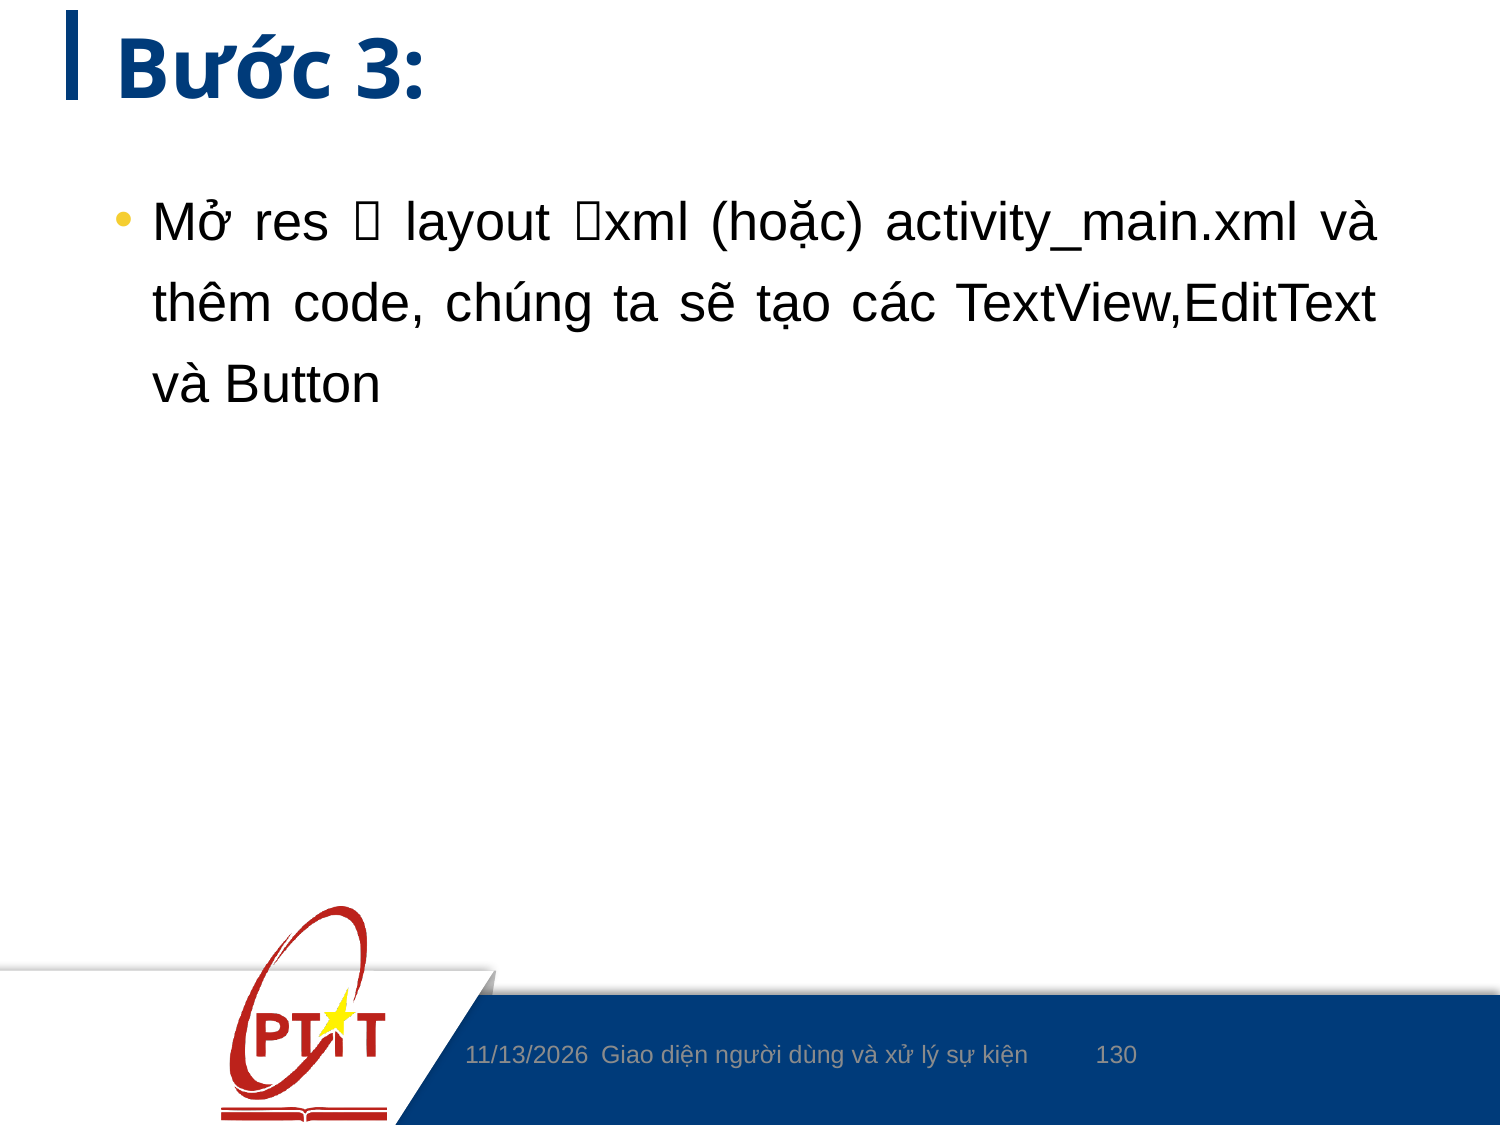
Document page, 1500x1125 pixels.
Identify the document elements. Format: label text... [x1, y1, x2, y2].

list Mở res  layout xml (hoặc) activity_main.xml và thêm code, chúng ta sẽ tạo các TextView,EditText và Button [99, 162, 1394, 882]
footer Giao diện người dùng và xử lý sự kiện [561, 1023, 815, 1084]
picture [221, 906, 387, 1122]
slide_number 130 [815, 1023, 1153, 1084]
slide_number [450, 1023, 561, 1084]
title Bước 3: [99, 5, 1394, 138]
